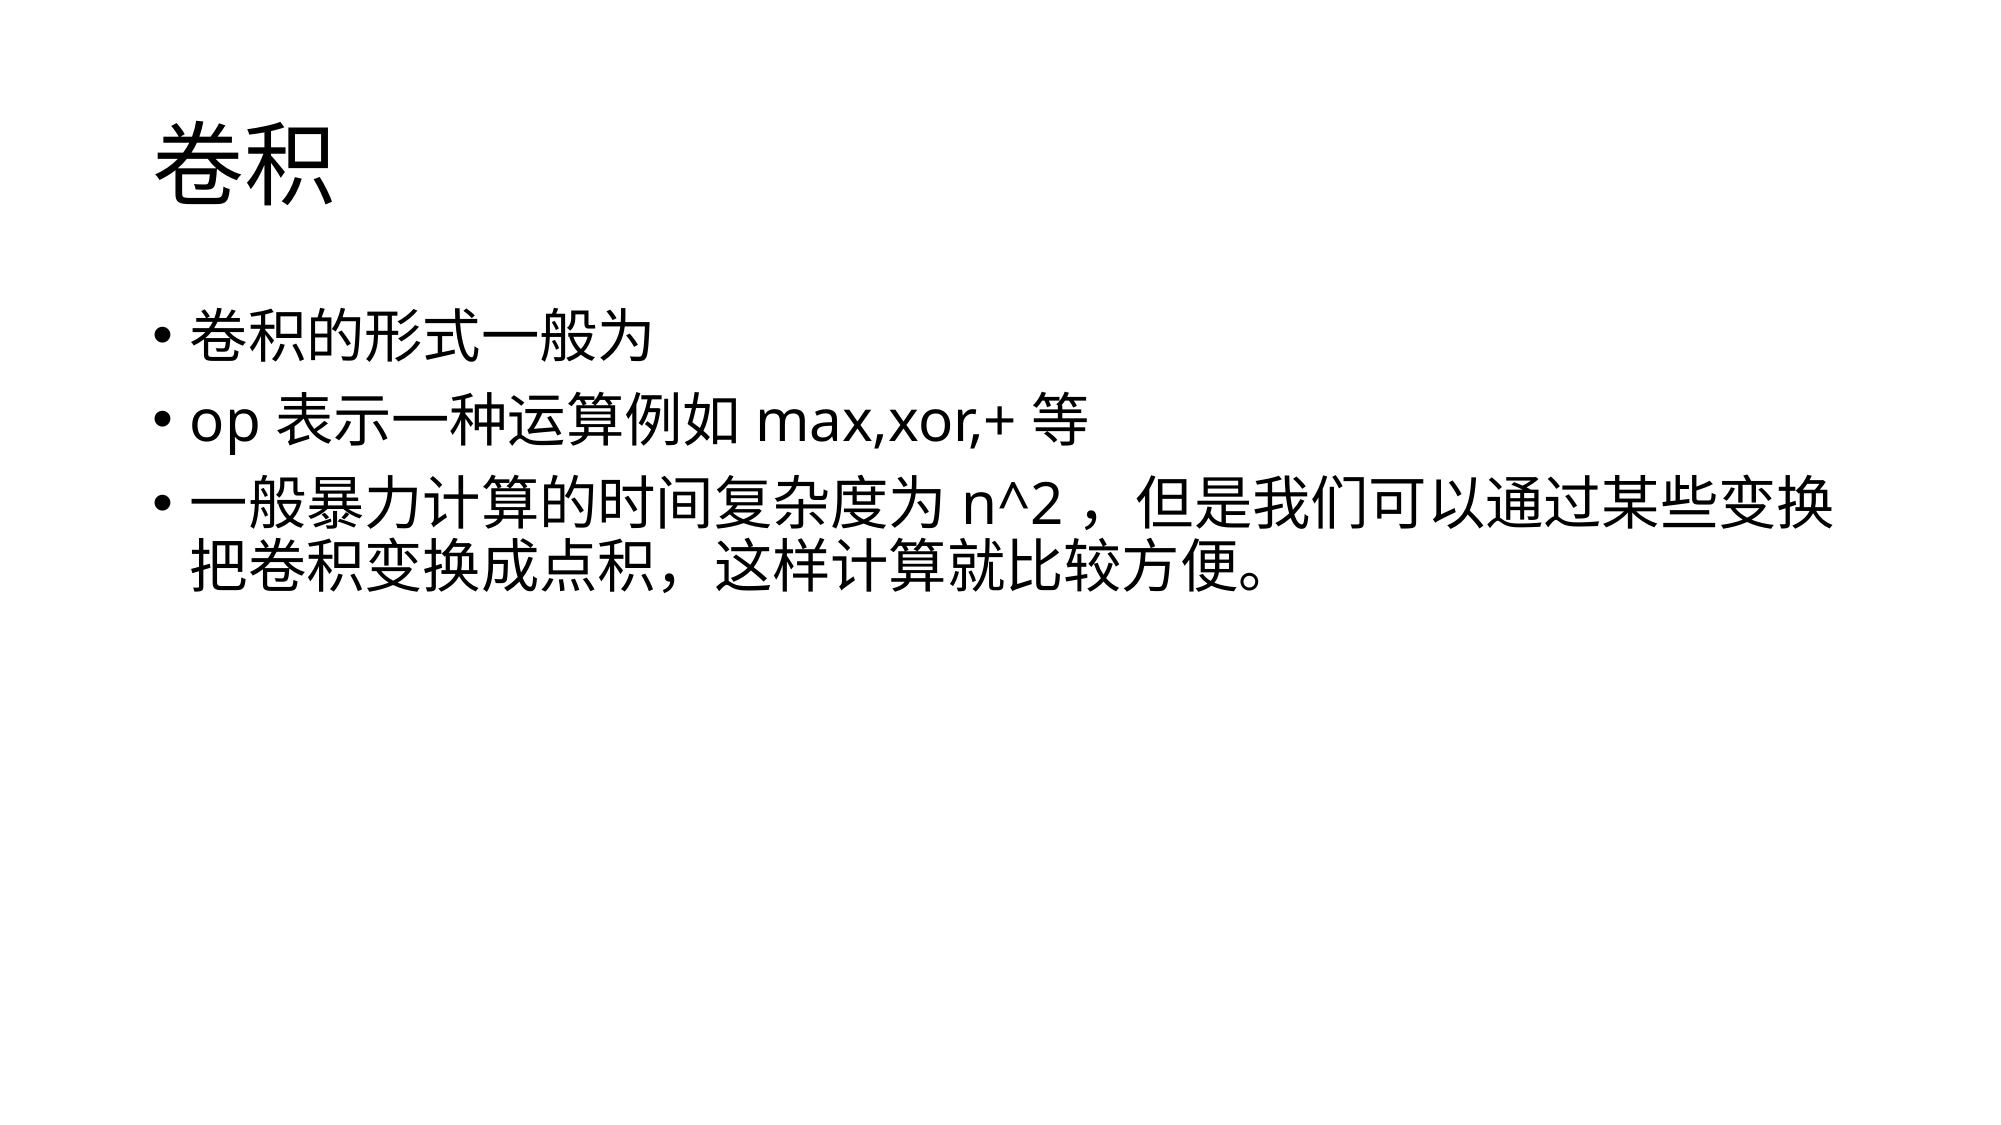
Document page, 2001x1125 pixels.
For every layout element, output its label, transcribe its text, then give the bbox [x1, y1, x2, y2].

title 卷积 [137, 59, 1863, 278]
